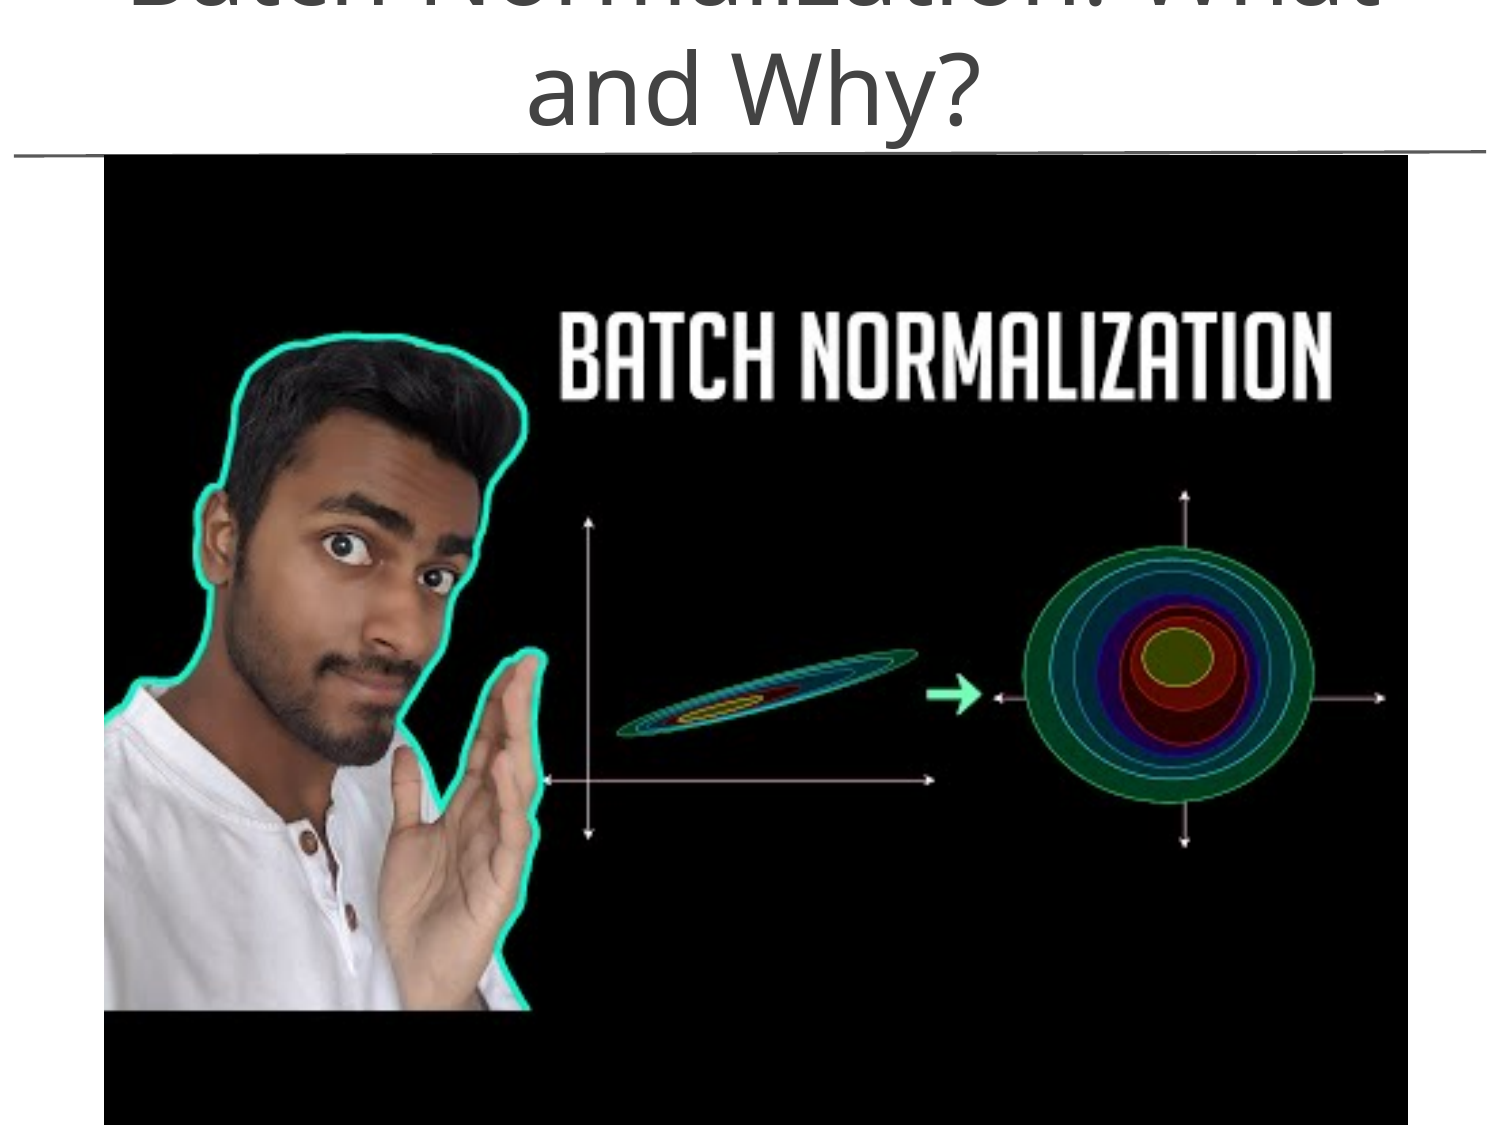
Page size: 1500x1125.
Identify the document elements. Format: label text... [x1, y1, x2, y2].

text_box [13, 151, 1487, 157]
text_box Batch Normalization: What and Why? [21, 27, 1487, 151]
picture [104, 155, 1408, 1125]
